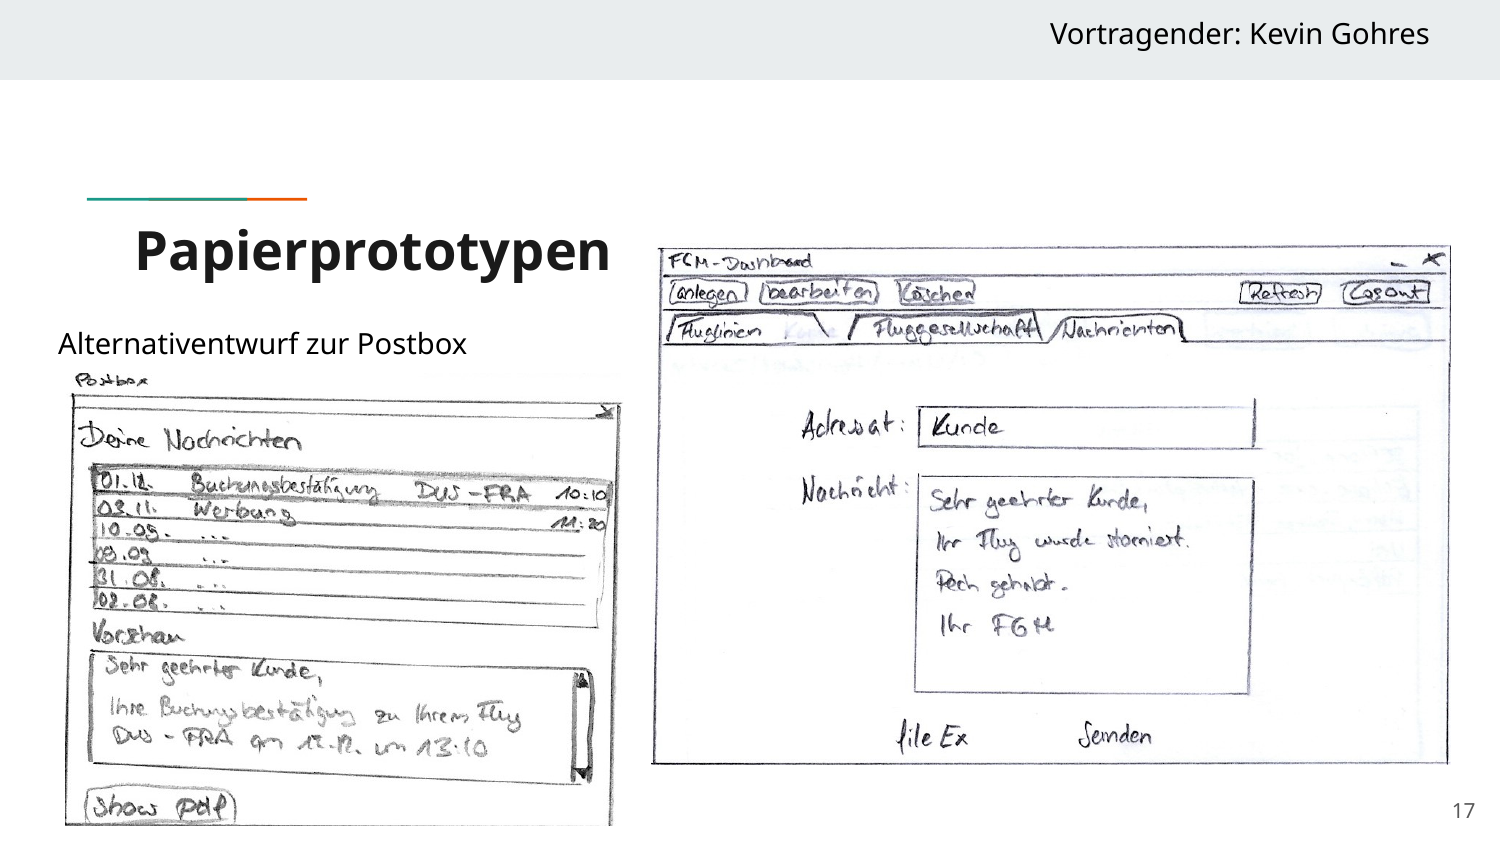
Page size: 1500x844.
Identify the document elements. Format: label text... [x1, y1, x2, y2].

picture [651, 243, 1451, 766]
slide_number 17 [1400, 779, 1491, 844]
text_box Alternativentwurf zur Postbox [43, 310, 613, 352]
text_box Vortragender: Kevin Gohres [1035, 0, 1500, 81]
picture [65, 373, 633, 844]
title Papierprototypen [119, 200, 1381, 289]
